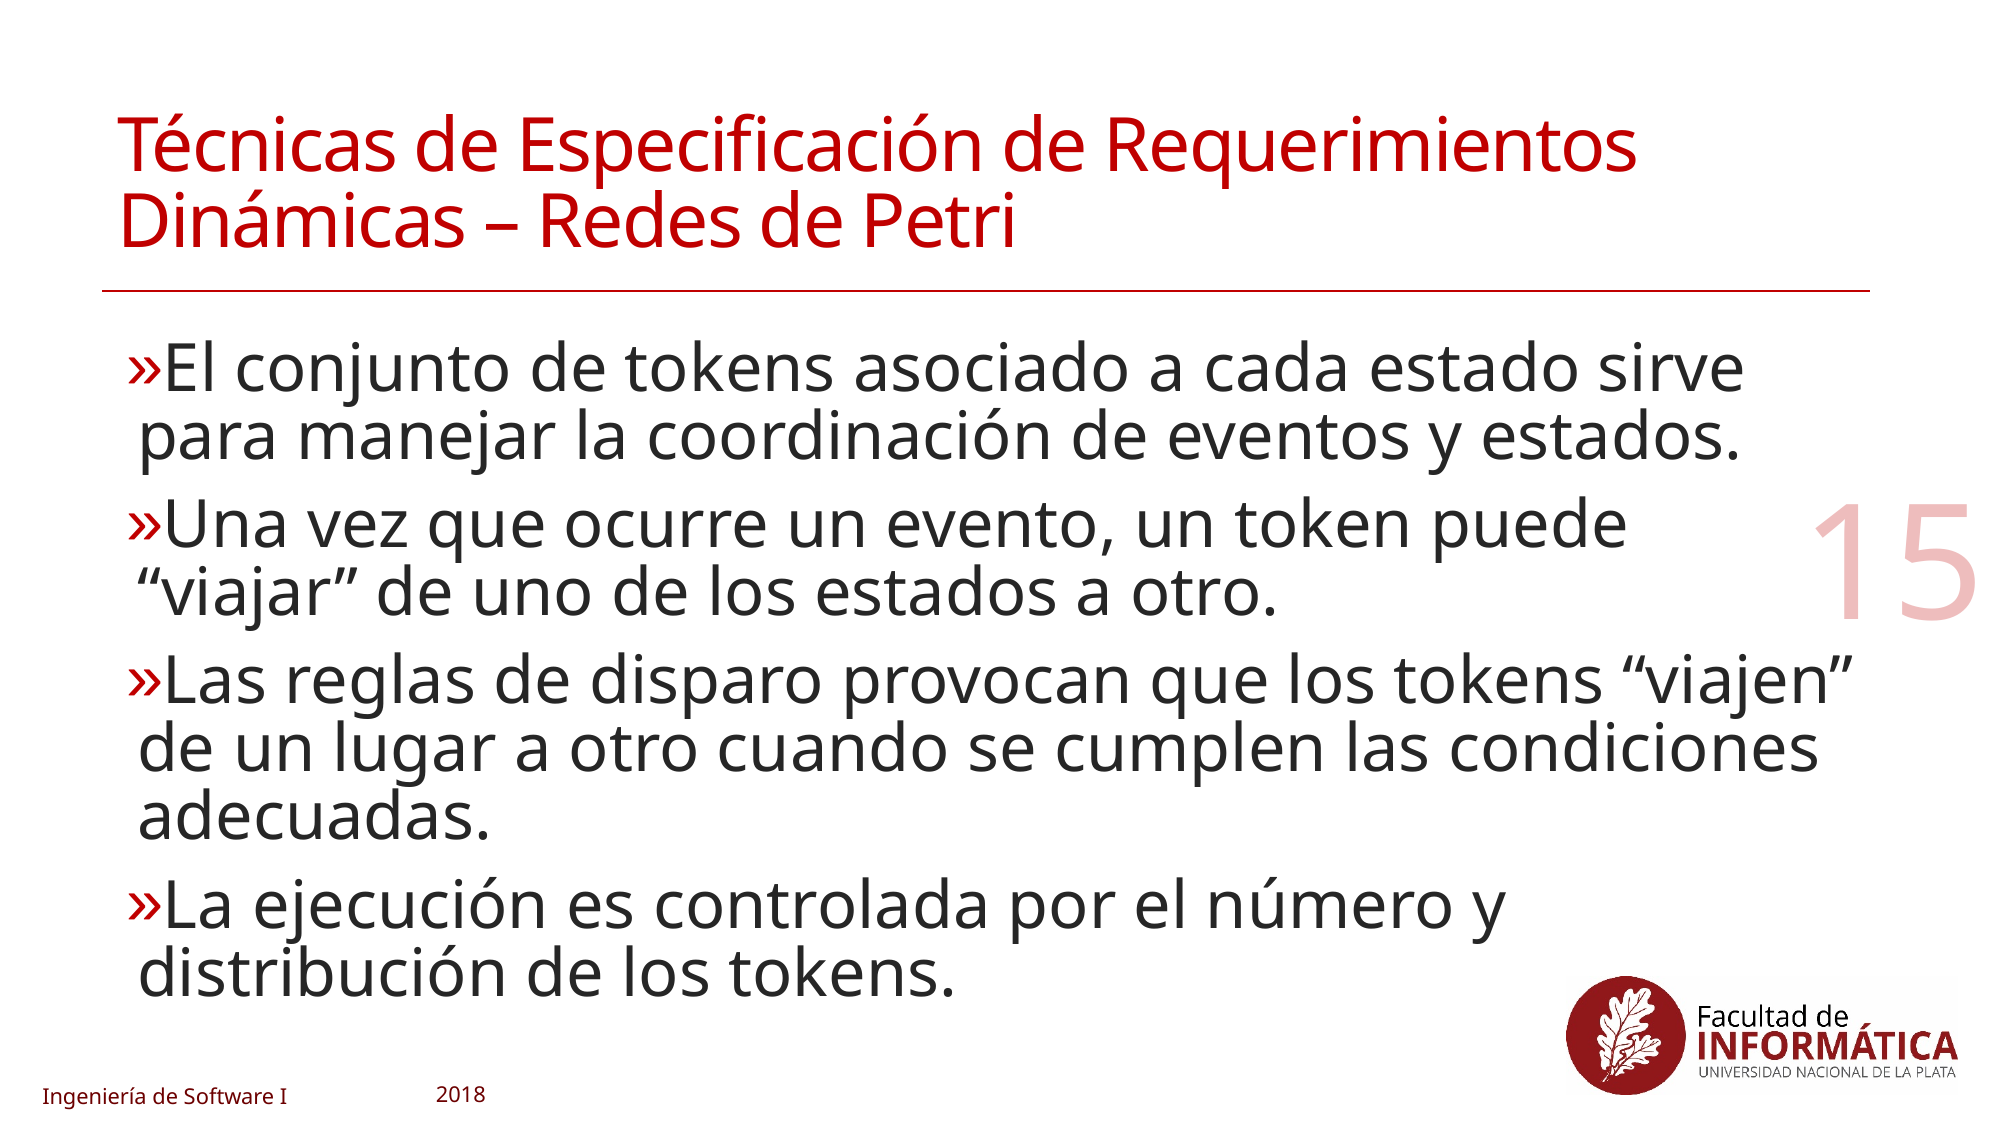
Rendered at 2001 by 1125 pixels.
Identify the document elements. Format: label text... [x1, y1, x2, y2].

slide_number 2018 [421, 1073, 557, 1116]
list El conjunto de tokens asociado a cada estado sirve para manejar la coordinación de eventos y estados. Una vez que ocurre un evento, un token puede “viajar” de uno de los estados a otro. Las reglas de disparo provocan que los tokens “viajen” de un lugar a otro cuando se cumplen las condiciones adecuadas. La ejecución es controlada por el número y distribución de los tokens. [110, 329, 1875, 948]
title Técnicas de Especificación de Requerimientos Dinámicas – Redes de Petri [102, 82, 1875, 291]
footer Ingeniería de Software I [27, 1075, 382, 1111]
picture [1566, 976, 1958, 1095]
slide_number 15 [1520, 456, 2000, 686]
